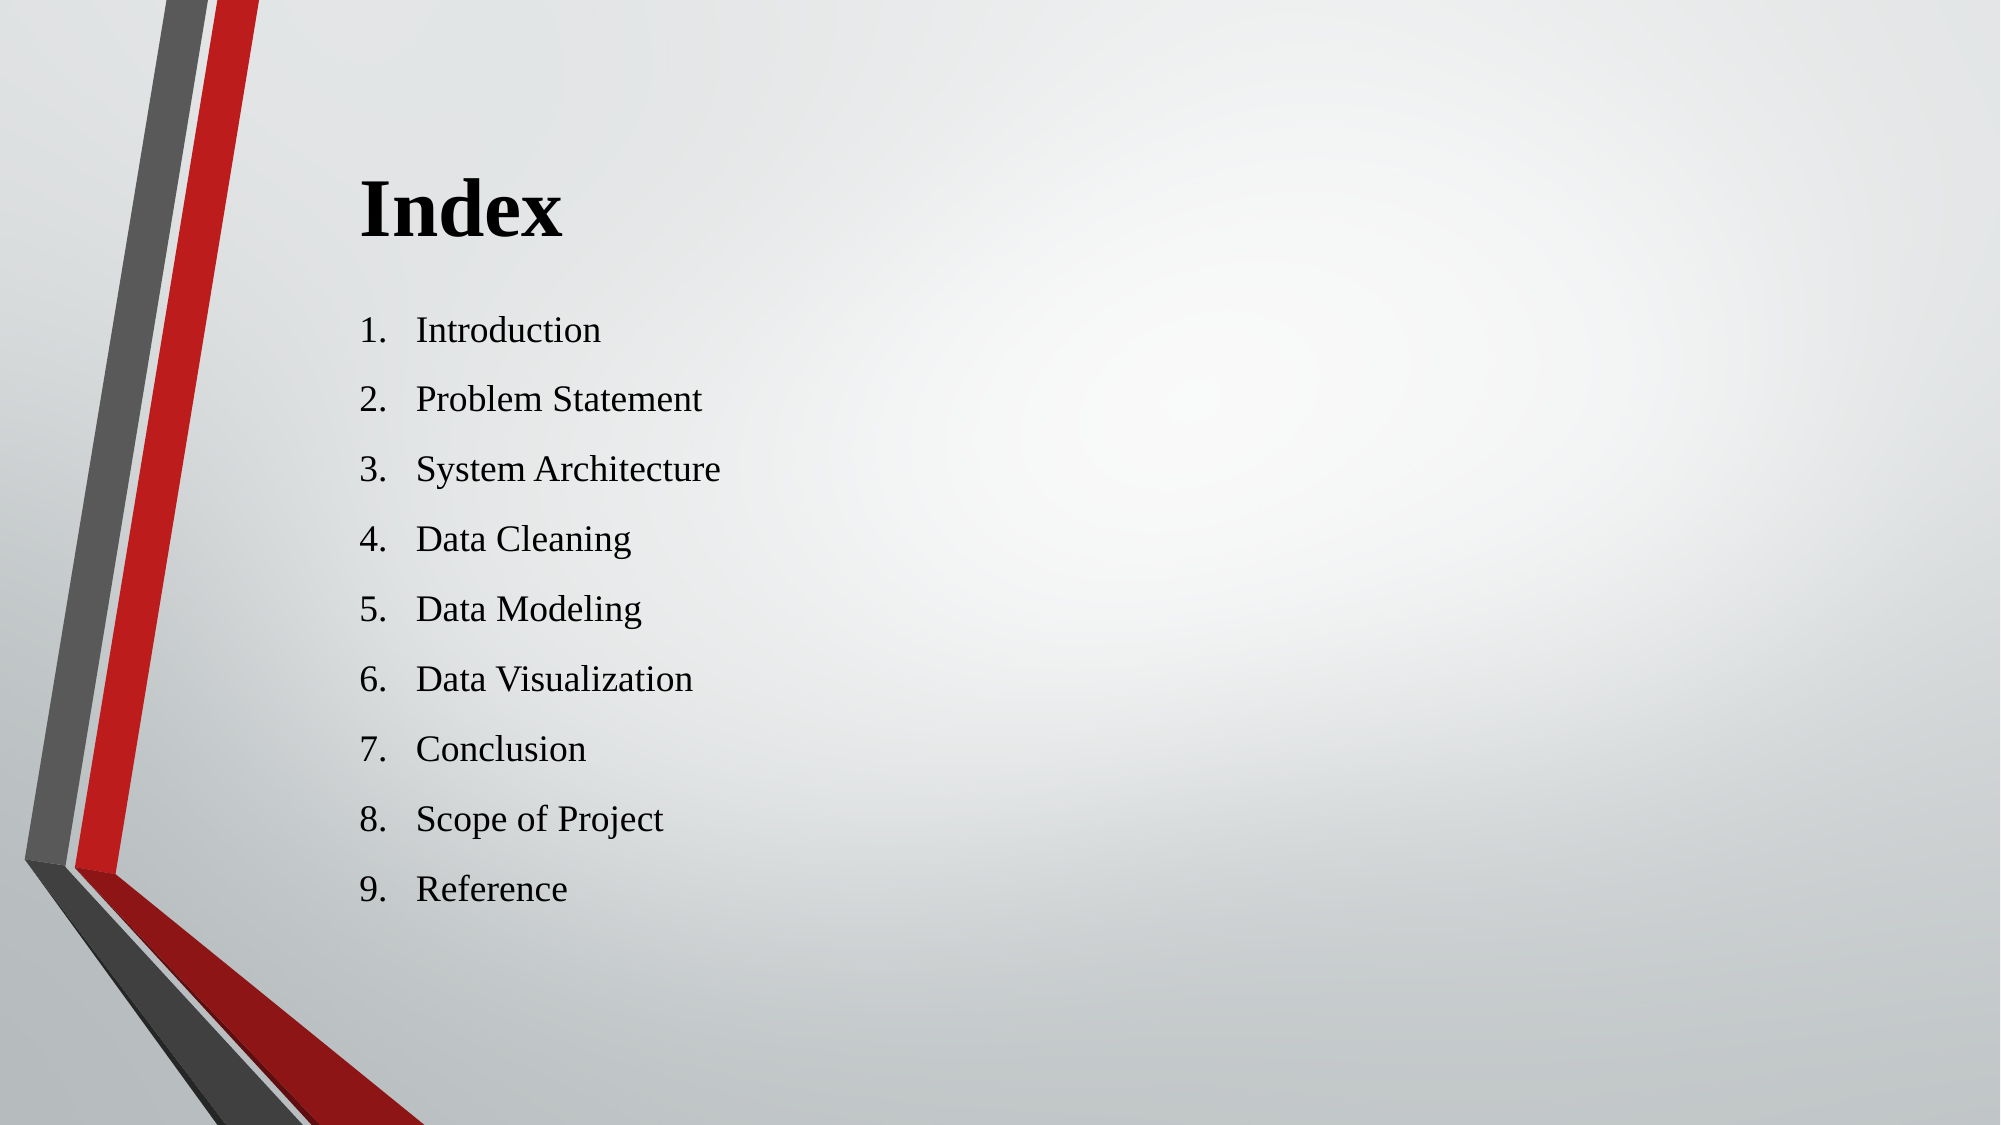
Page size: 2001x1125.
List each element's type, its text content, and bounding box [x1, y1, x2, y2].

text_box Introduction Problem Statement System Architecture Data Cleaning Data Modeling Data Visualization Conclusion Scope of Project Reference [344, 297, 1788, 917]
title Index [344, 41, 1920, 366]
